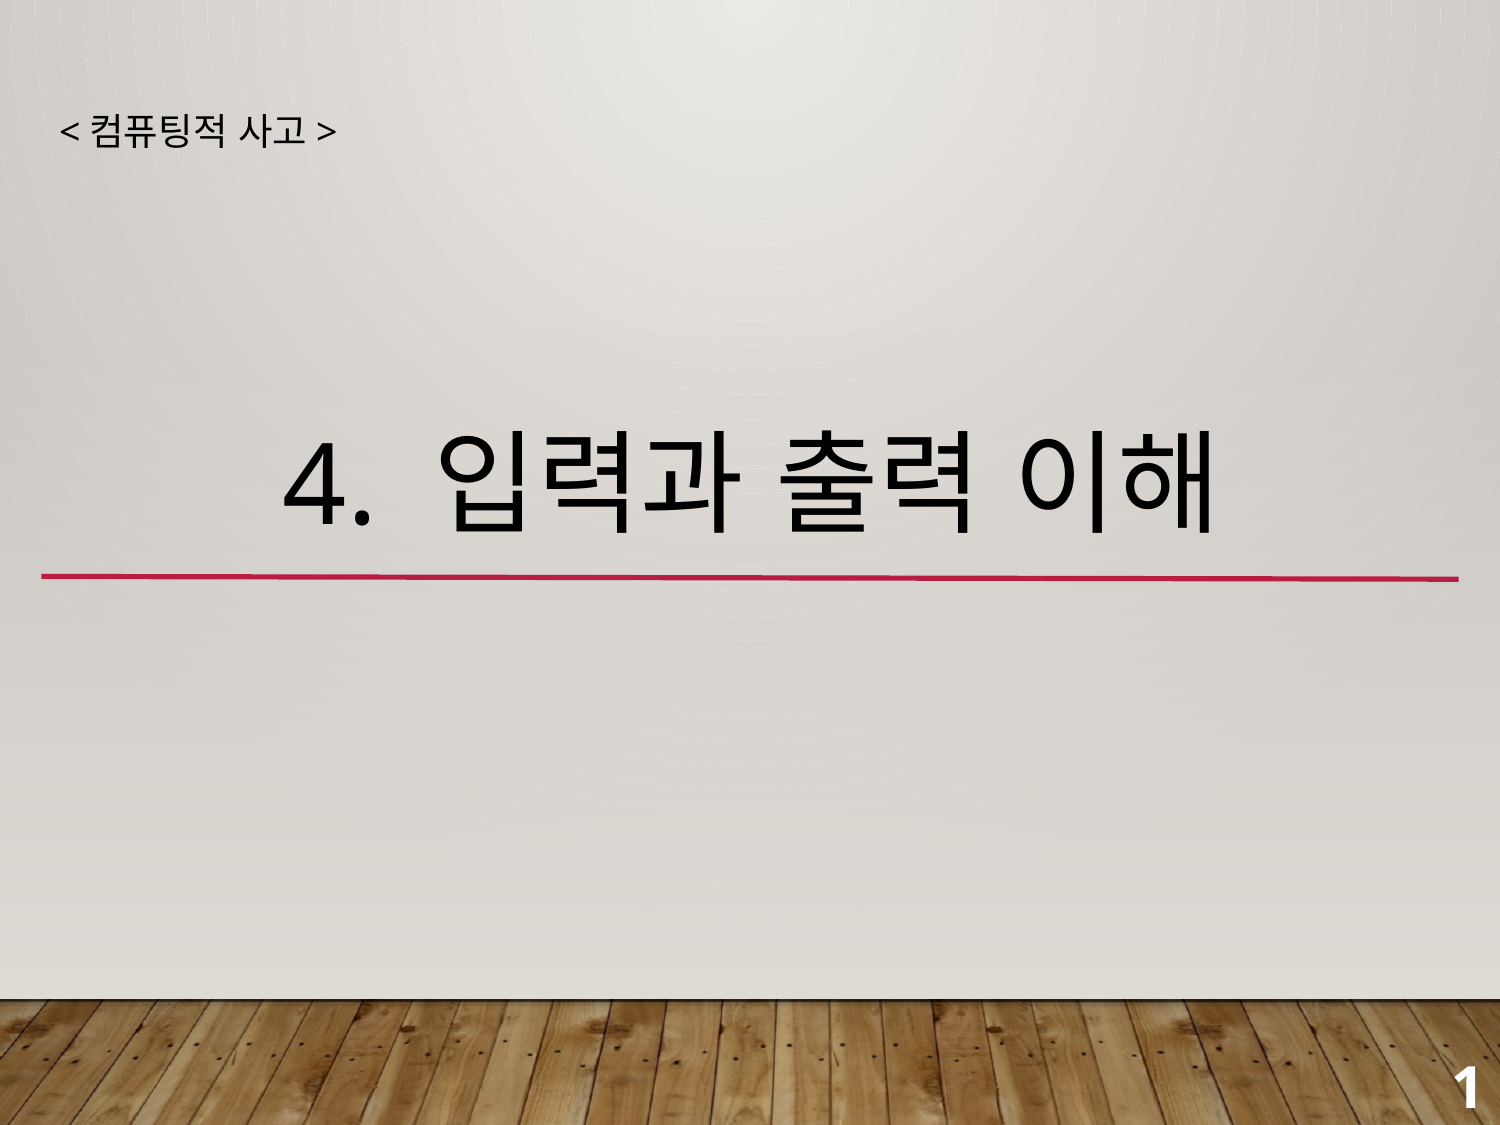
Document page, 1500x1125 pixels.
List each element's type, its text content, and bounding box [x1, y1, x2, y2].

text_box <컴퓨팅적 사고> [44, 100, 800, 161]
picture [0, 999, 1500, 1125]
title 4. 입력과 출력 이해 [44, 131, 1460, 549]
